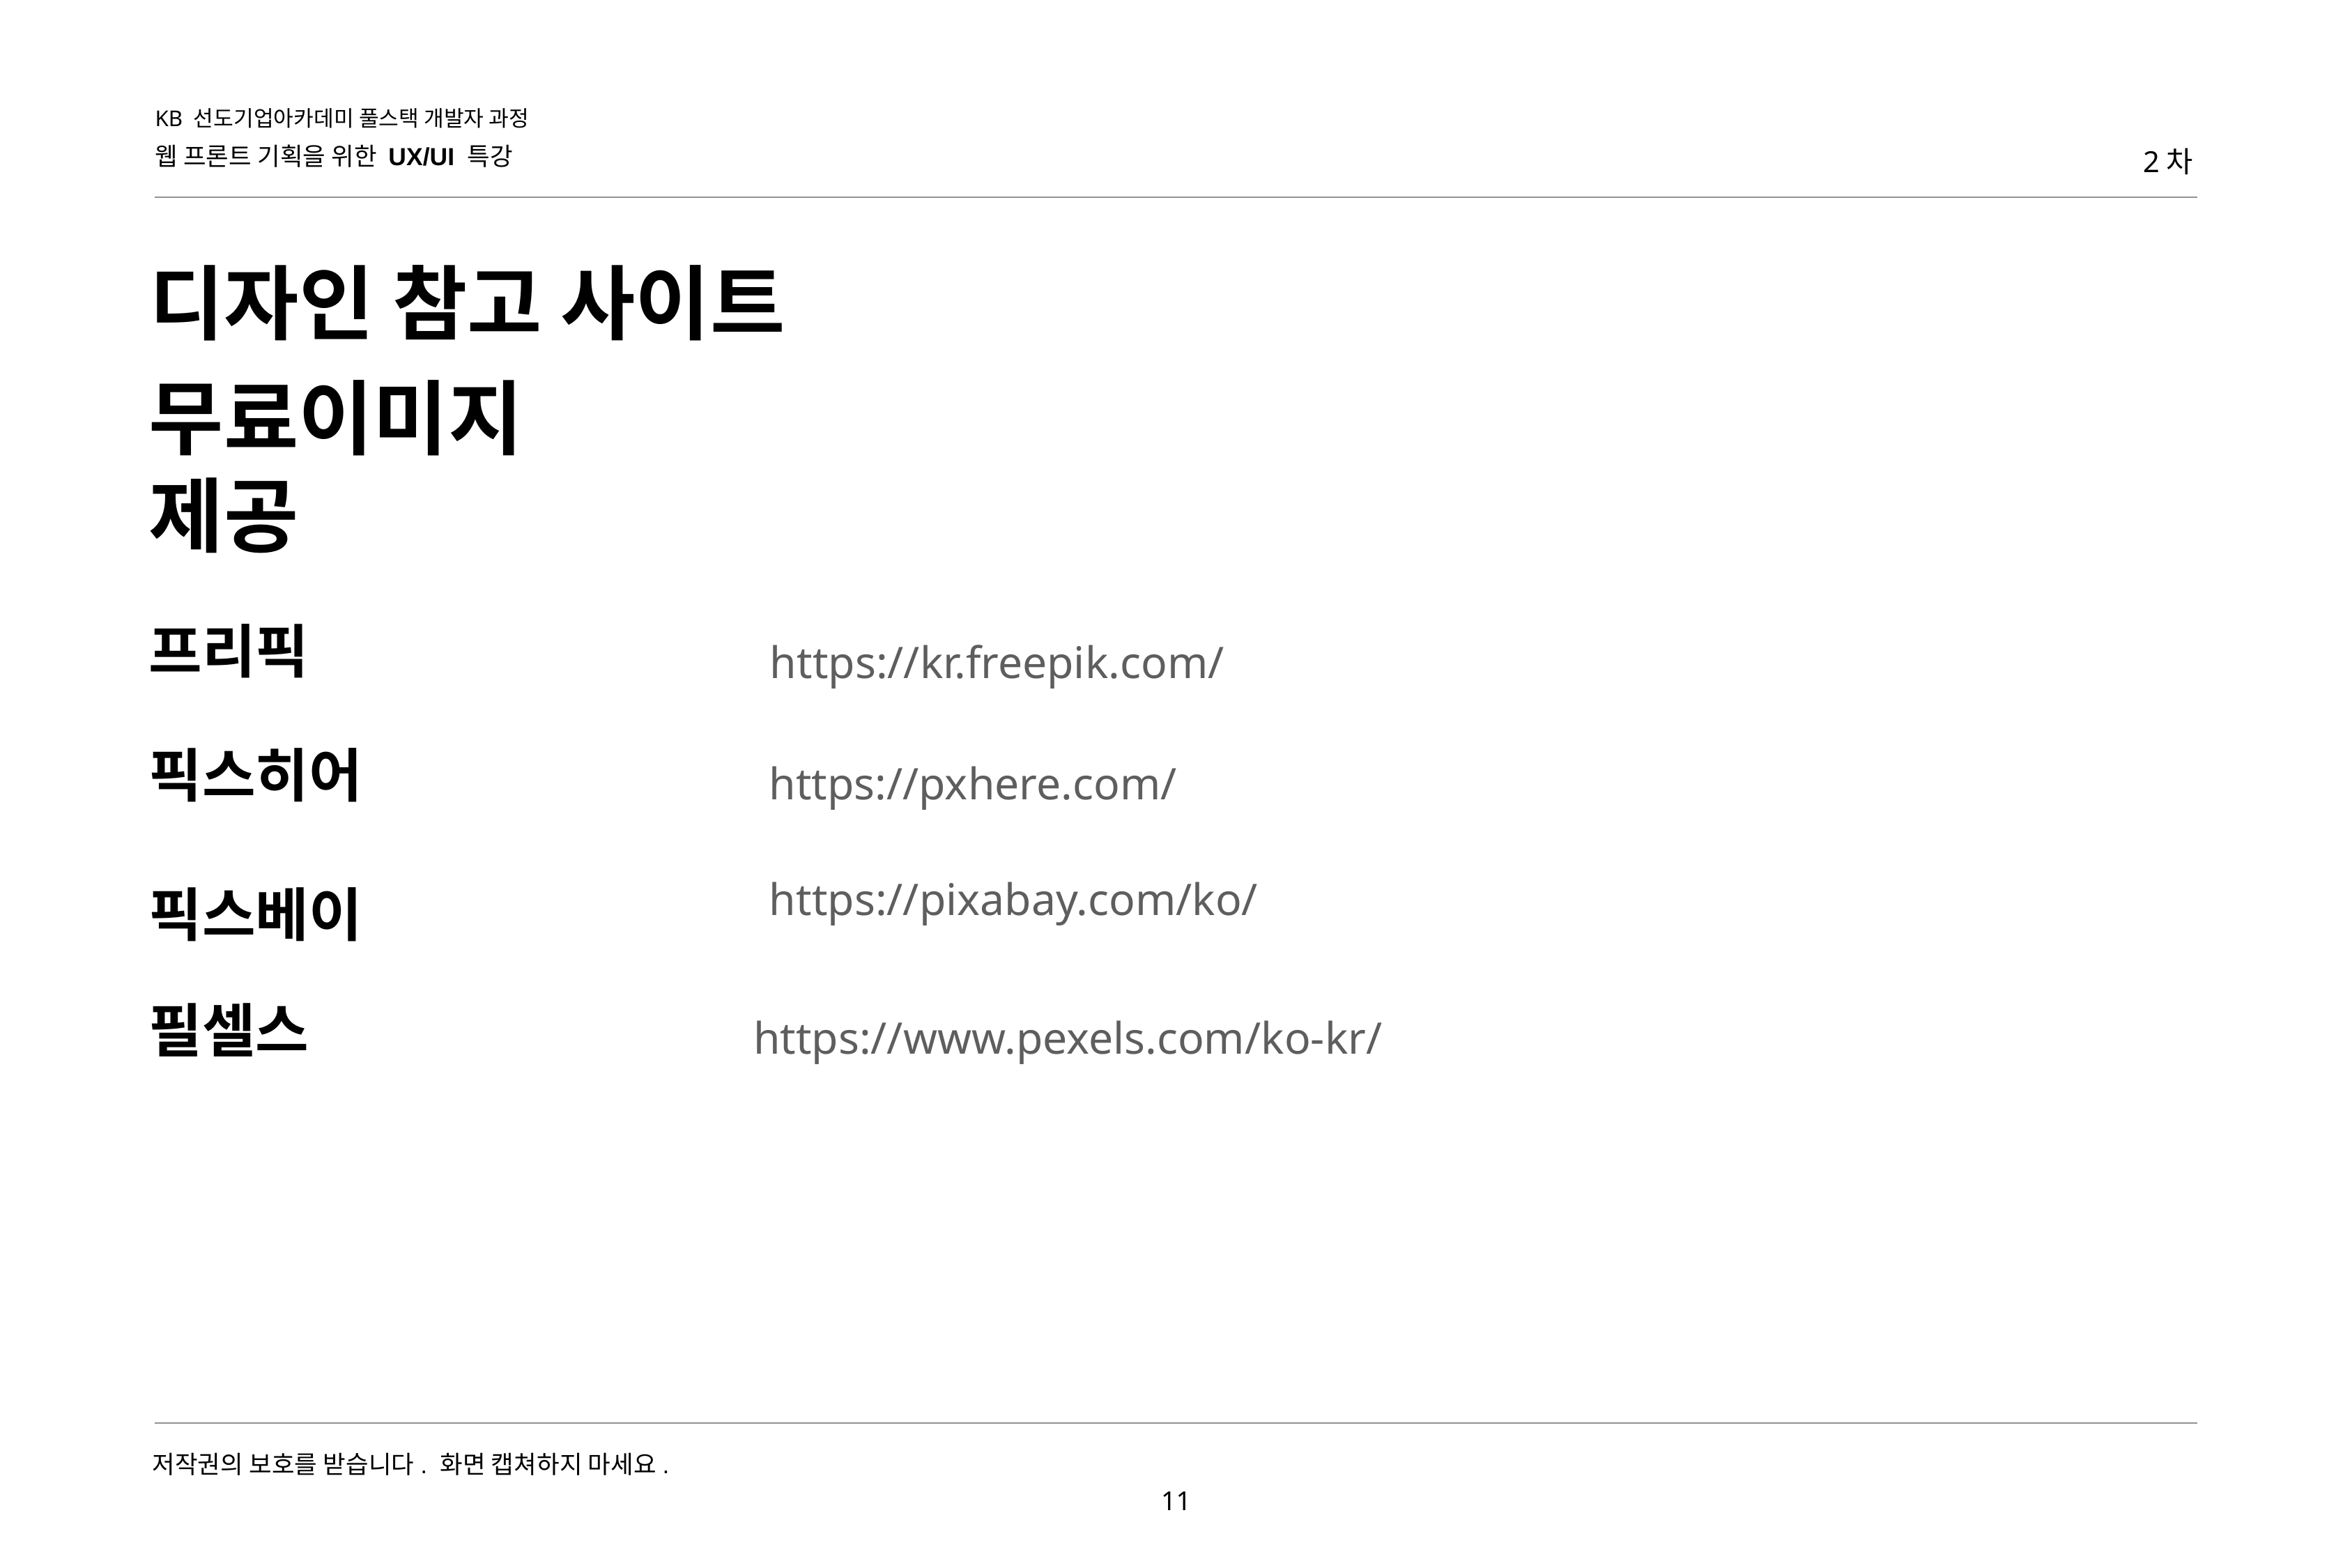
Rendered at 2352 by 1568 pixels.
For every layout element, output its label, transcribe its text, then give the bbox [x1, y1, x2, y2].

text_box 픽스베이 [141, 870, 689, 956]
text_box 웹 프론트 기획을 위한 UX/UI 특강 [146, 132, 689, 199]
text_box 프리픽 [141, 606, 689, 693]
text_box 필셀스 [141, 985, 689, 1073]
text_box 2차 [2061, 135, 2202, 203]
text_box 저작권의 보호를 받습니다. 화면 캡쳐하지 마세요. [144, 1440, 868, 1489]
text_box 픽스히어 [141, 730, 689, 817]
text_box https://kr.freepik.com/ [762, 627, 1233, 695]
text_box https://www.pexels.com/ko-kr/ [745, 1002, 1392, 1071]
text_box 무료이미지 제공 [141, 358, 689, 571]
text_box https://pixabay.com/ko/ [761, 863, 1267, 933]
subtitle KB 선도기업아카데미 풀스택 개발자 과정 [146, 95, 728, 144]
text_box 디자인 참고 사이트 [141, 244, 1068, 358]
slide_number 11 [1152, 1480, 1200, 1529]
text_box https://pxhere.com/ [760, 748, 1185, 817]
